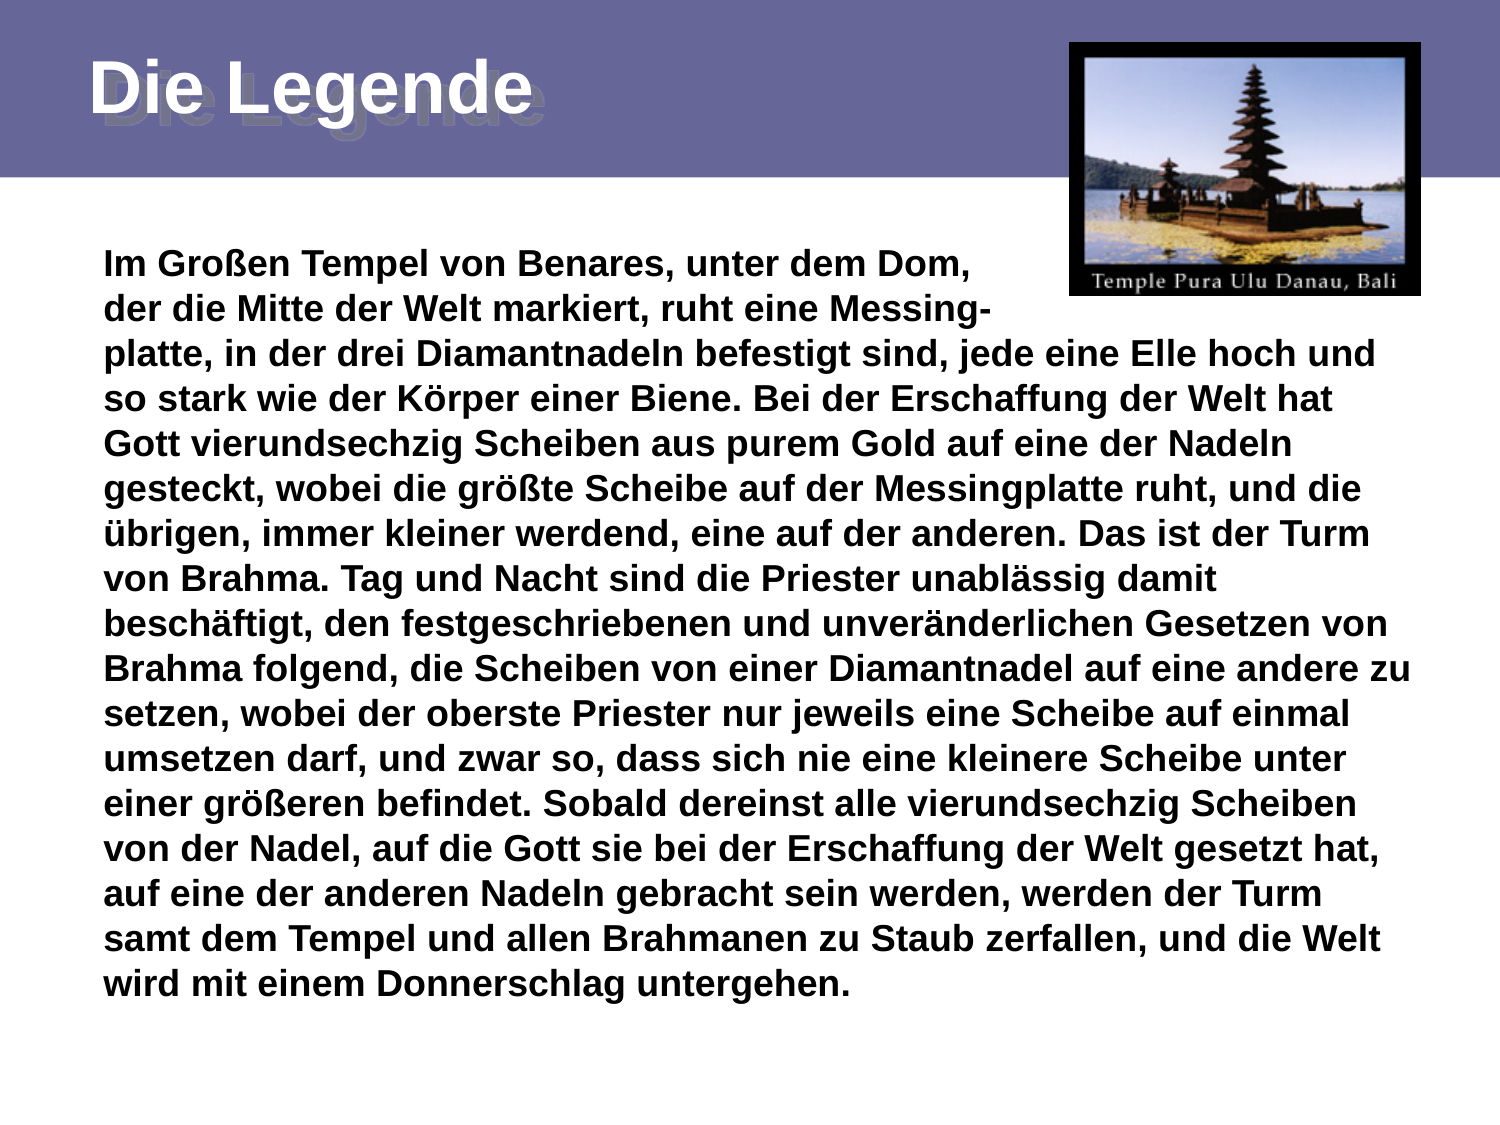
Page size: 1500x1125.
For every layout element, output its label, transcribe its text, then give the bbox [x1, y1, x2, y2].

text_box Im Großen Tempel von Benares, unter dem Dom, der die Mitte der Welt markiert, ruht eine Messing- platte, in der drei Diamantnadeln befestigt sind, jede eine Elle hoch und so stark wie der Körper einer Biene. Bei der Erschaffung der Welt hat Gott vierundsechzig Scheiben aus purem Gold auf eine der Nadeln gesteckt, wobei die größte Scheibe auf der Messingplatte ruht, und die übrigen, immer kleiner werdend, eine auf der anderen. Das ist der Turm von Brahma. Tag und Nacht sind die Priester unablässig damit beschäftigt, den festgeschriebenen und unveränderlichen Gesetzen von Brahma folgend, die Scheiben von einer Diamantnadel auf eine andere zu setzen, wobei der oberste Priester nur jeweils eine Scheibe auf einmal umsetzen darf, und zwar so, dass sich nie eine kleinere Scheibe unter einer größeren befindet. Sobald dereinst alle vierundsechzig Scheiben von der Nadel, auf die Gott sie bei der Erschaffung der Welt gesetzt hat, auf eine der anderen Nadeln gebracht sein werden, werden der Turm samt dem Tempel und allen Brahmanen zu Staub zerfallen, und die Welt wird mit einem Donnerschlag untergehen. [88, 231, 1436, 1012]
title Die Legende [0, 29, 1500, 148]
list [1068, 42, 1421, 296]
